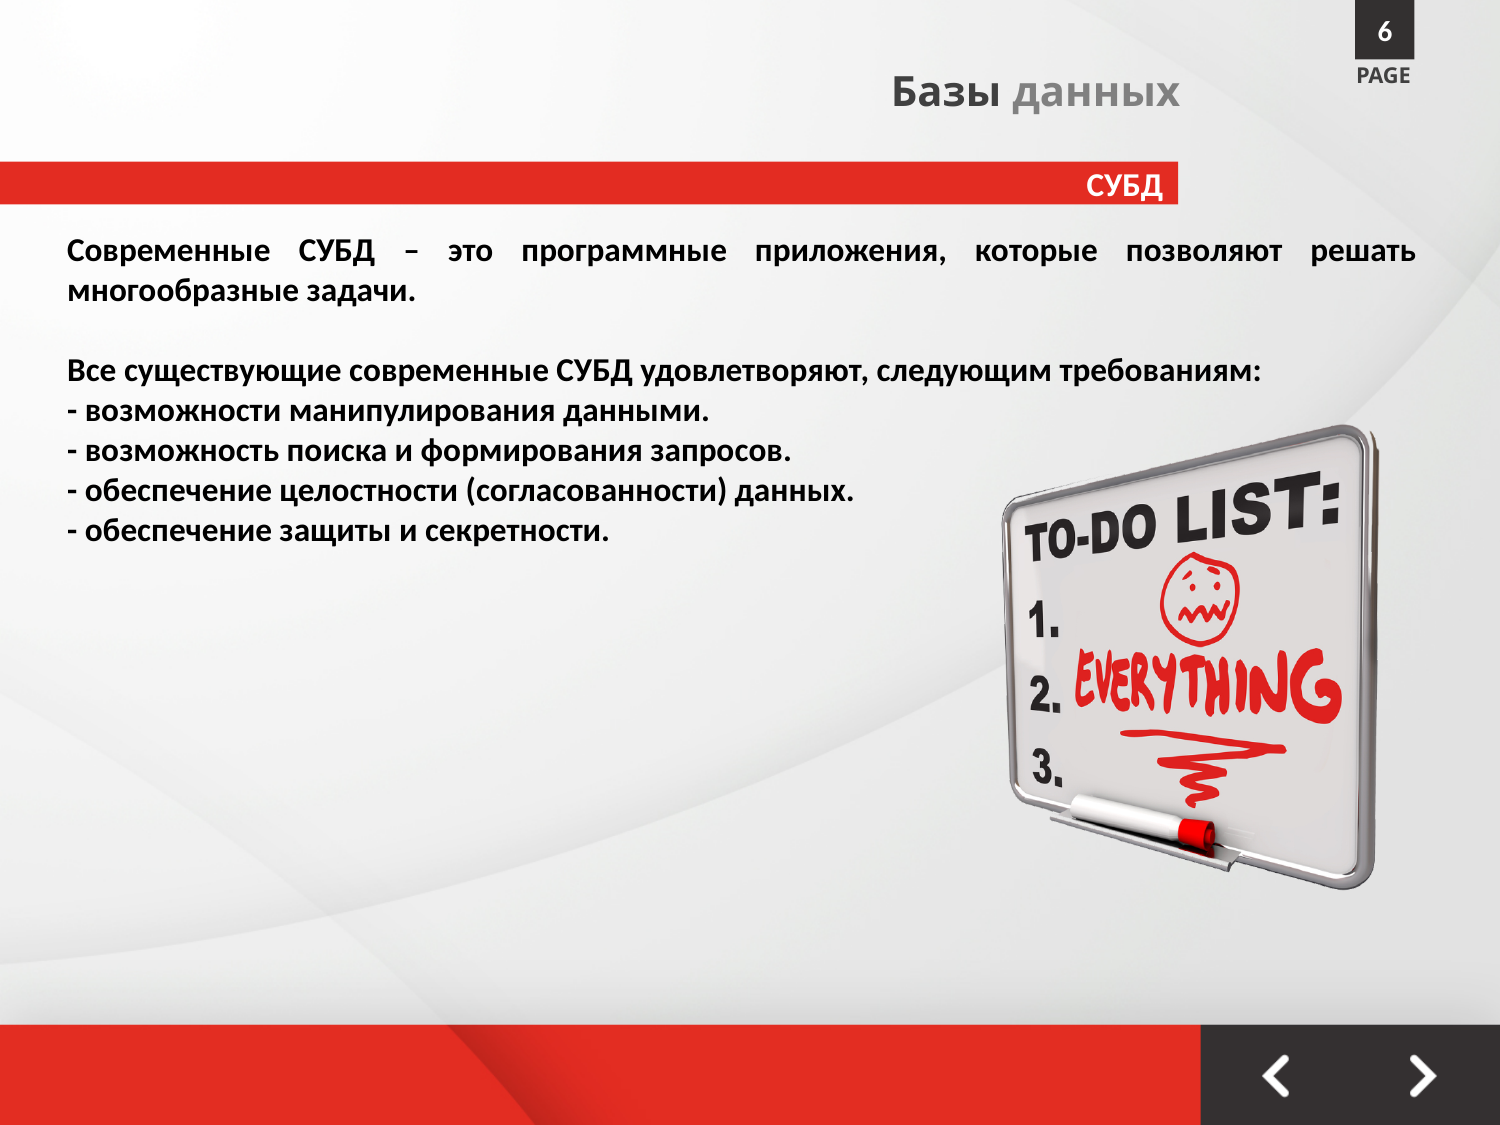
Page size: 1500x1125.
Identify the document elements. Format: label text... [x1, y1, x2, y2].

subtitle СУБД [0, 161, 1179, 205]
text_box Базы данных [22, 57, 1196, 123]
picture [0, 0, 1500, 1125]
text_box Современные СУБД – это программные приложения, которые позволяют решать многообразные задачи. Все существующие современные СУБД удовлетворяют, следующим требованиям: - возможности манипулирования данными. - возможность поиска и формирования запросов. - обеспечение целостности (согласованности) данных. - обеспечение защиты и секретности. [52, 221, 1433, 596]
text_box PAGE [1341, 54, 1426, 96]
text_box 6 [1353, 0, 1417, 61]
